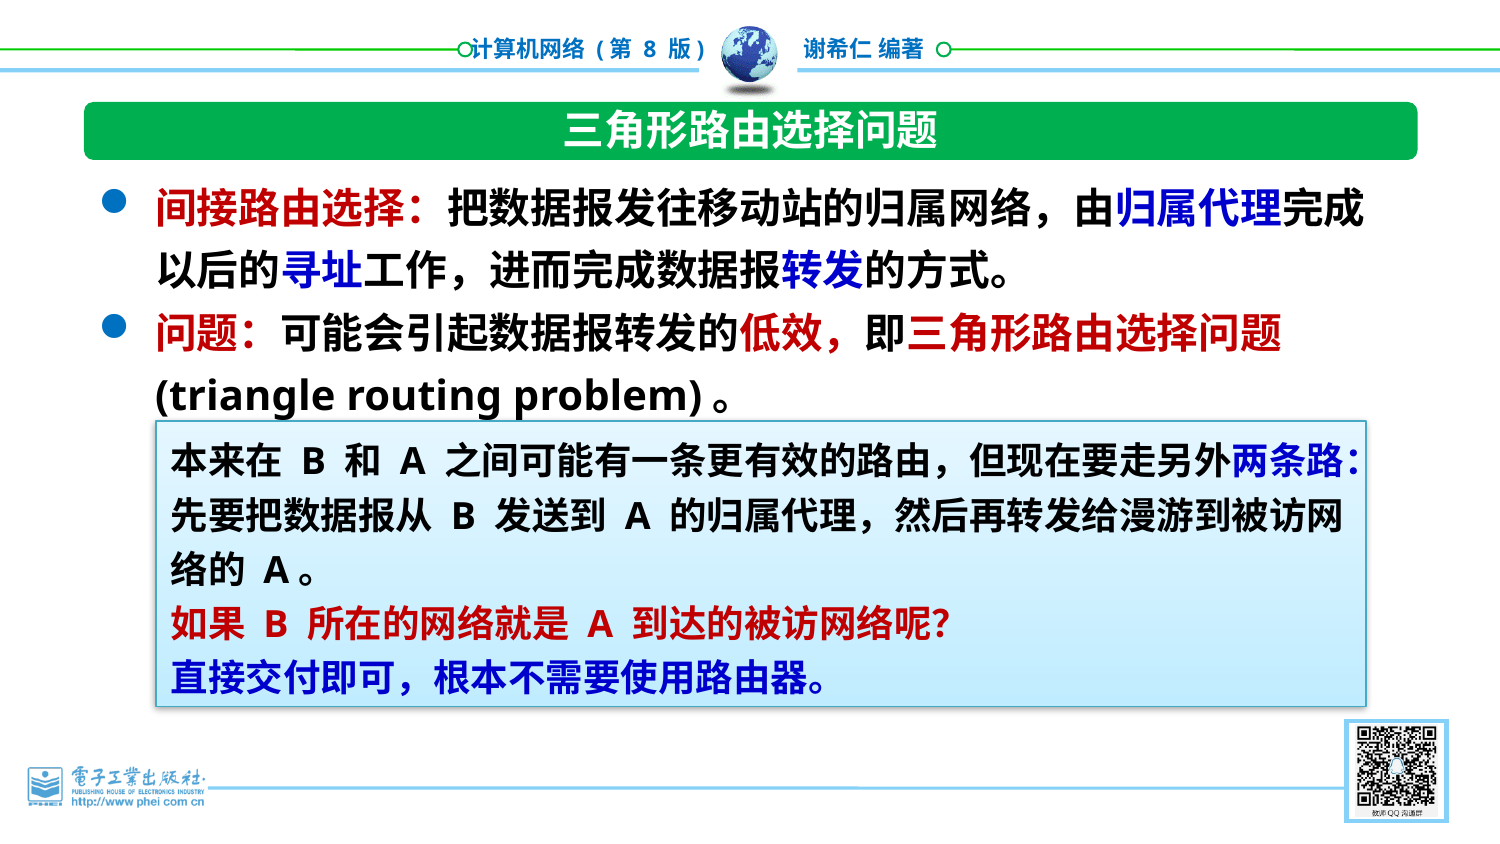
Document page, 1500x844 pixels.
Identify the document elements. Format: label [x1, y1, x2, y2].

picture [23, 764, 208, 809]
picture [719, 24, 779, 96]
picture [1355, 724, 1438, 817]
text_box [83, 96, 1418, 707]
